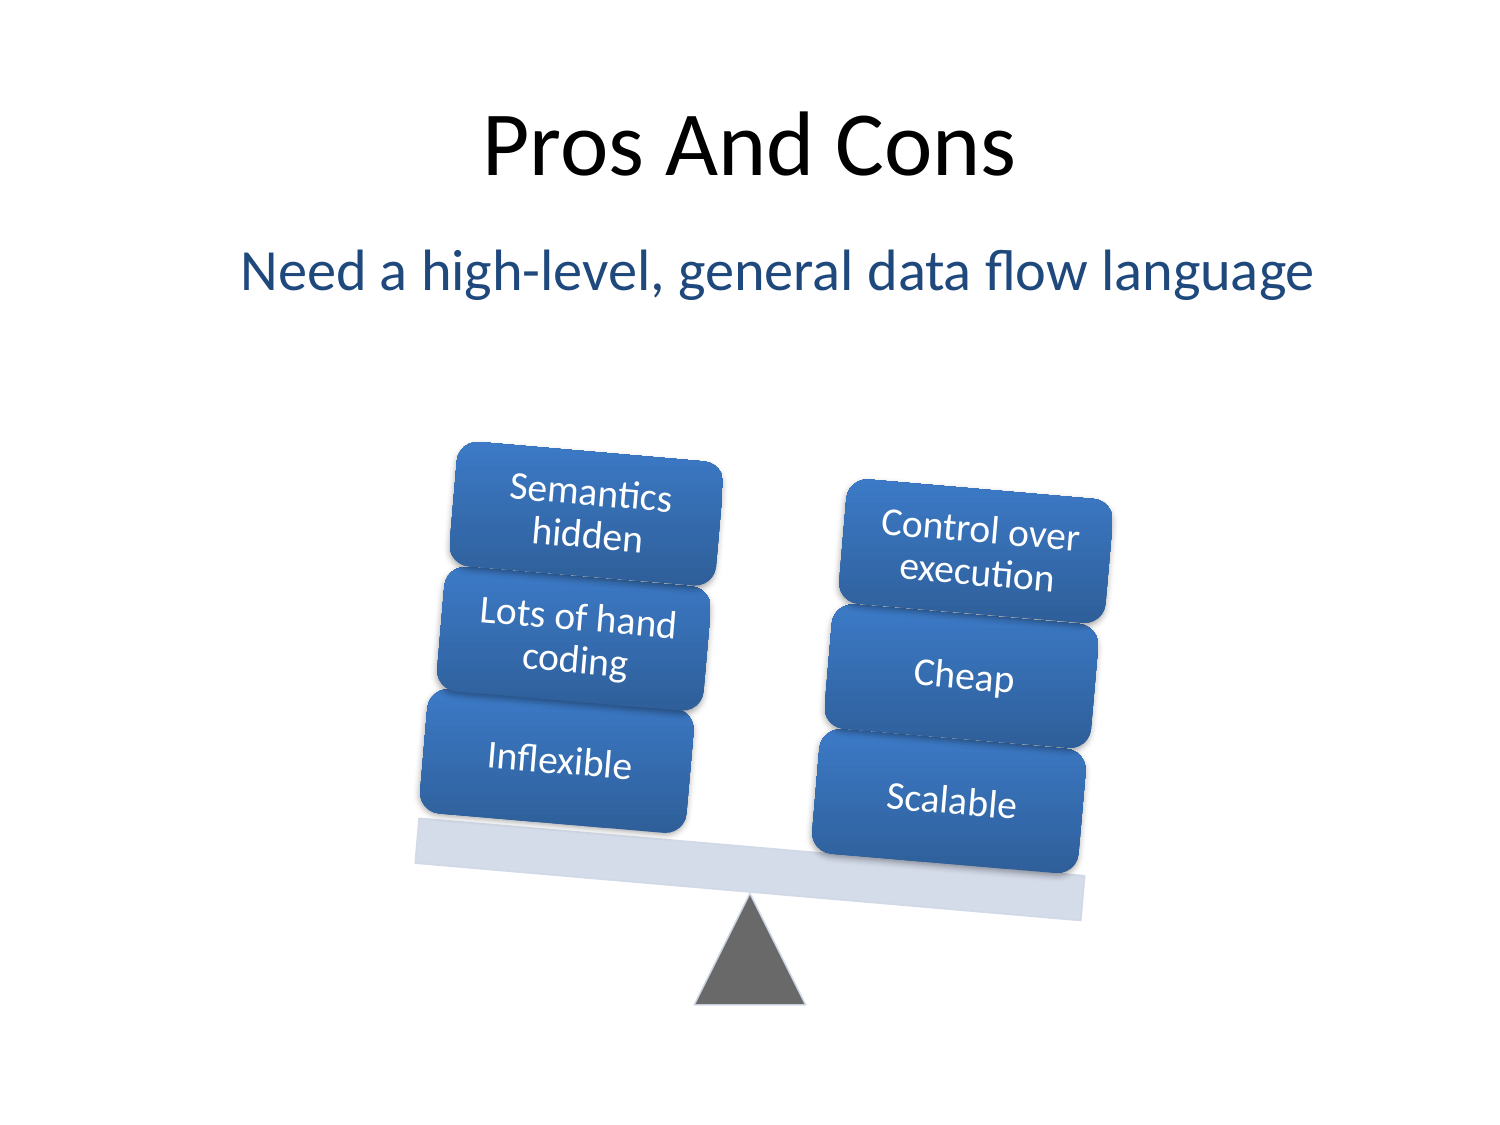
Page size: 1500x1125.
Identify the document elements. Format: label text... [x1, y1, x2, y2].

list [74, 262, 1426, 1006]
title Pros And Cons [75, 45, 1425, 233]
text_box Need a high-level, general data flow language [226, 224, 1331, 260]
